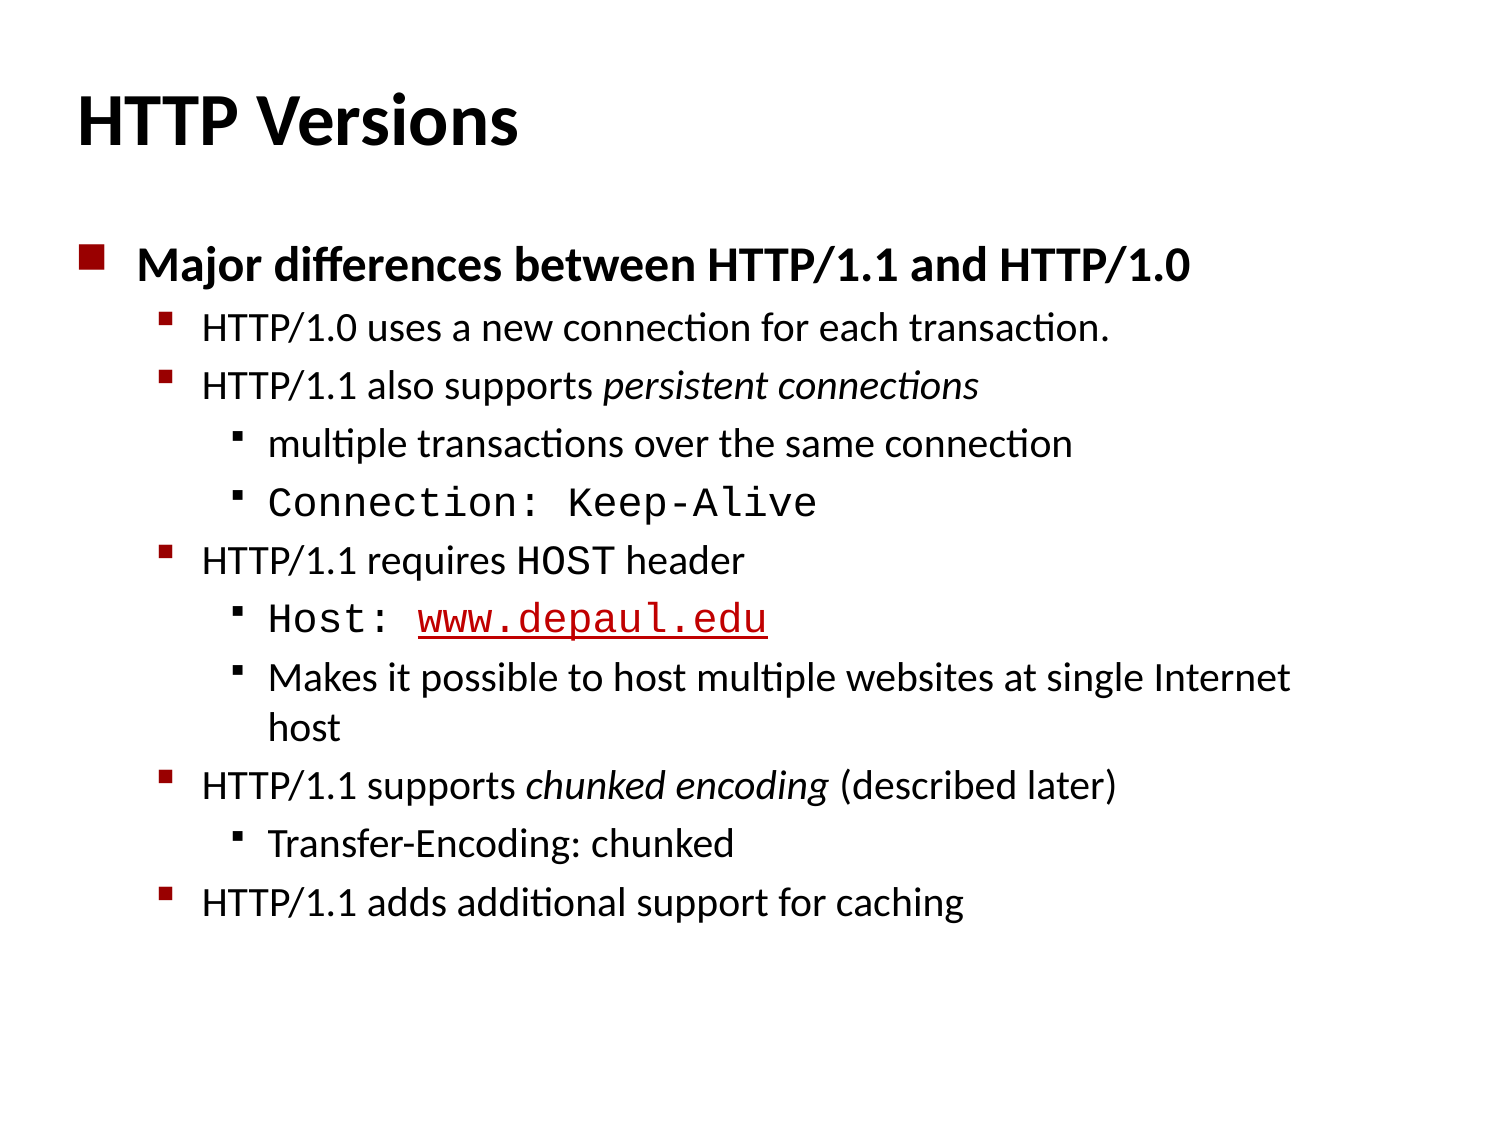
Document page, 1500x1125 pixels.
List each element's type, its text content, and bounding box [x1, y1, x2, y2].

list Major differences between HTTP/1.1 and HTTP/1.0 HTTP/1.0 uses a new connection for each transaction. HTTP/1.1 also supports persistent connections multiple transactions over the same connection Connection: Keep-Alive HTTP/1.1 requires HOST header Host: www.depaul.edu Makes it possible to host multiple websites at single Internet host HTTP/1.1 supports chunked encoding (described later) Transfer-Encoding: chunked HTTP/1.1 adds additional support for caching [64, 223, 1361, 1040]
title HTTP Versions [62, 68, 1144, 163]
